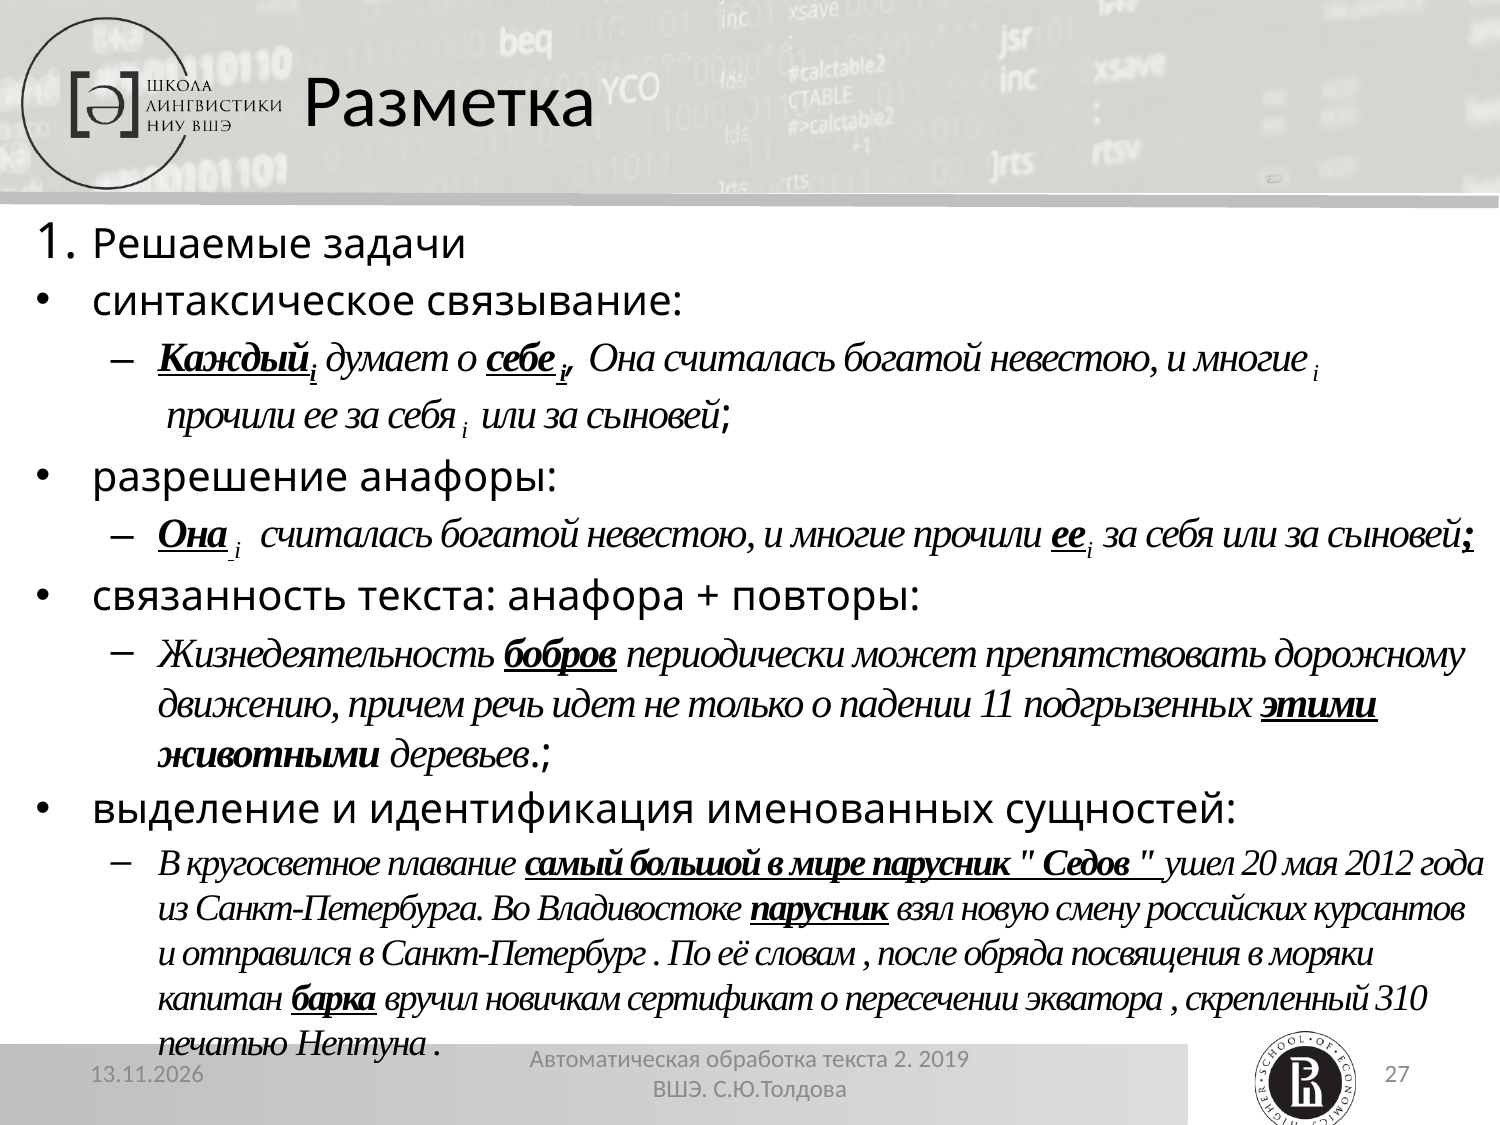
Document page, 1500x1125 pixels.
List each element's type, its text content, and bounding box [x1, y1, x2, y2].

title Разметка [288, 2, 1483, 190]
picture [1254, 1031, 1356, 1042]
text_box Решаемые задачи синтаксическое связывание: Каждыйi думает о себе i, Она считалась богатой невестою, и многие i прочили ее за себя i или за сыновей; разрешение анафоры: Она i считалась богатой невестою, и многие прочили ееi за себя или за сыновей; связанность текста: анафора + повторы: Жизнедеятельность бобров периодически может препятствовать дорожному движению, причем речь идет не только о падении 11 подгрызенных этими животными деревьев.; выделение и идентификация именованных сущностей: В кругосветное плавание самый большой в мире парусник " Седов " ушел 20 мая 2012 года из Санкт-Петербурга. Во Владивостоке парусник взял новую смену российских курсантов и отправился в Санкт-Петербург . По её словам , после обряда посвящения в моряки капитан барка вручил новичкам сертификат о пересечении экватора , скрепленный 310 печатью Нептуна . [24, 205, 1495, 809]
slide_number 27 [1074, 1042, 1425, 1103]
picture [1254, 1103, 1356, 1125]
picture [17, 13, 282, 193]
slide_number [75, 1042, 425, 1103]
text_box [53, 809, 1435, 988]
footer Автоматическая обработка текста 2. 2019 ВШЭ. С.Ю.Толдова [512, 1042, 988, 1103]
